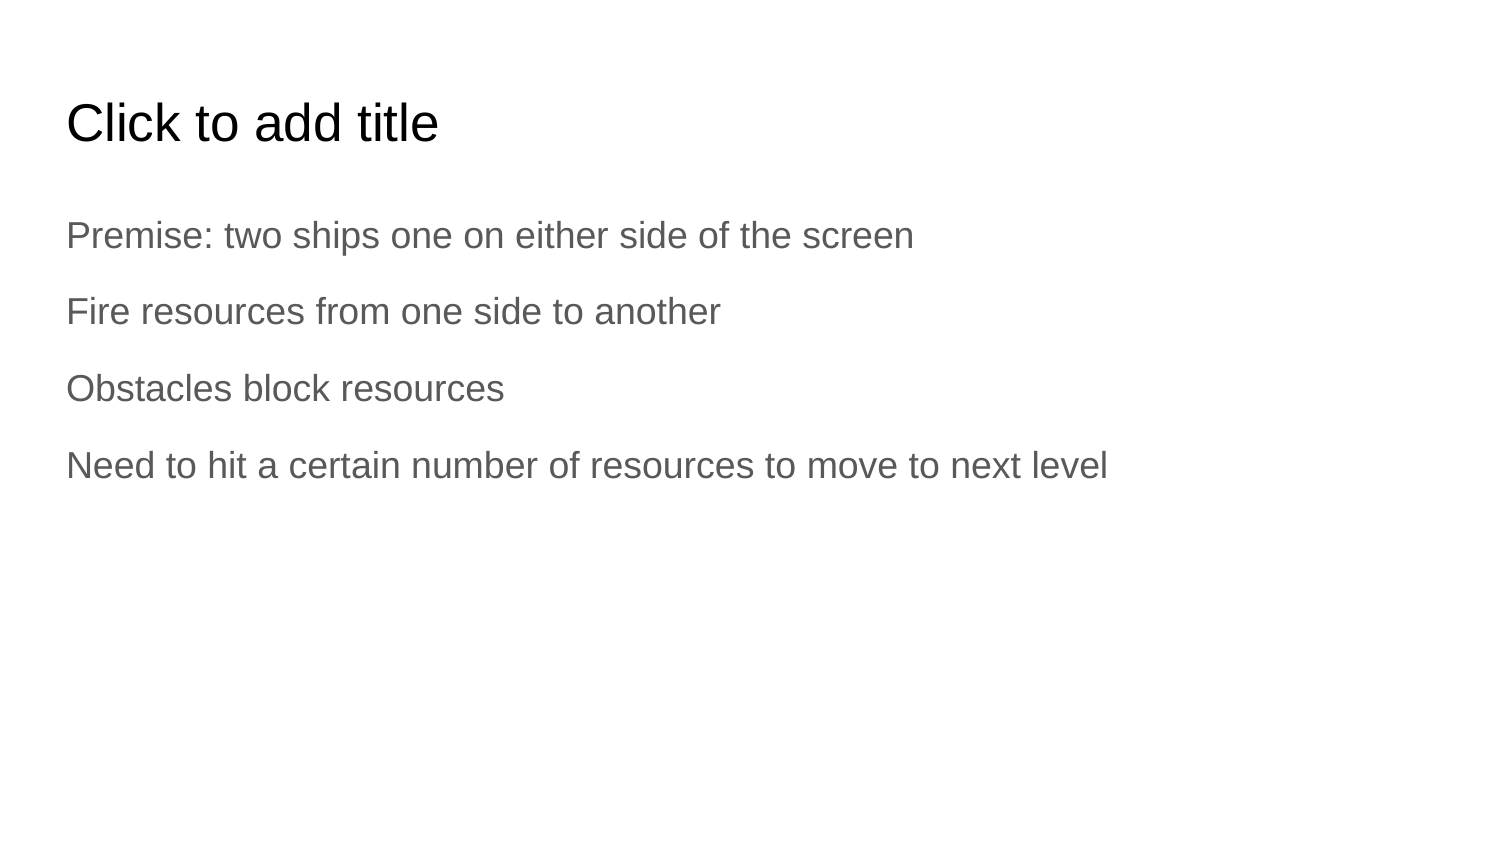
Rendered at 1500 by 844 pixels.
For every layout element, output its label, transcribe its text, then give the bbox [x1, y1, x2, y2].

list Premise: two ships one on either side of the screen Fire resources from one side to another Obstacles block resources Need to hit a certain number of resources to move to next level [51, 189, 1449, 750]
title Click to add title [51, 72, 1449, 167]
